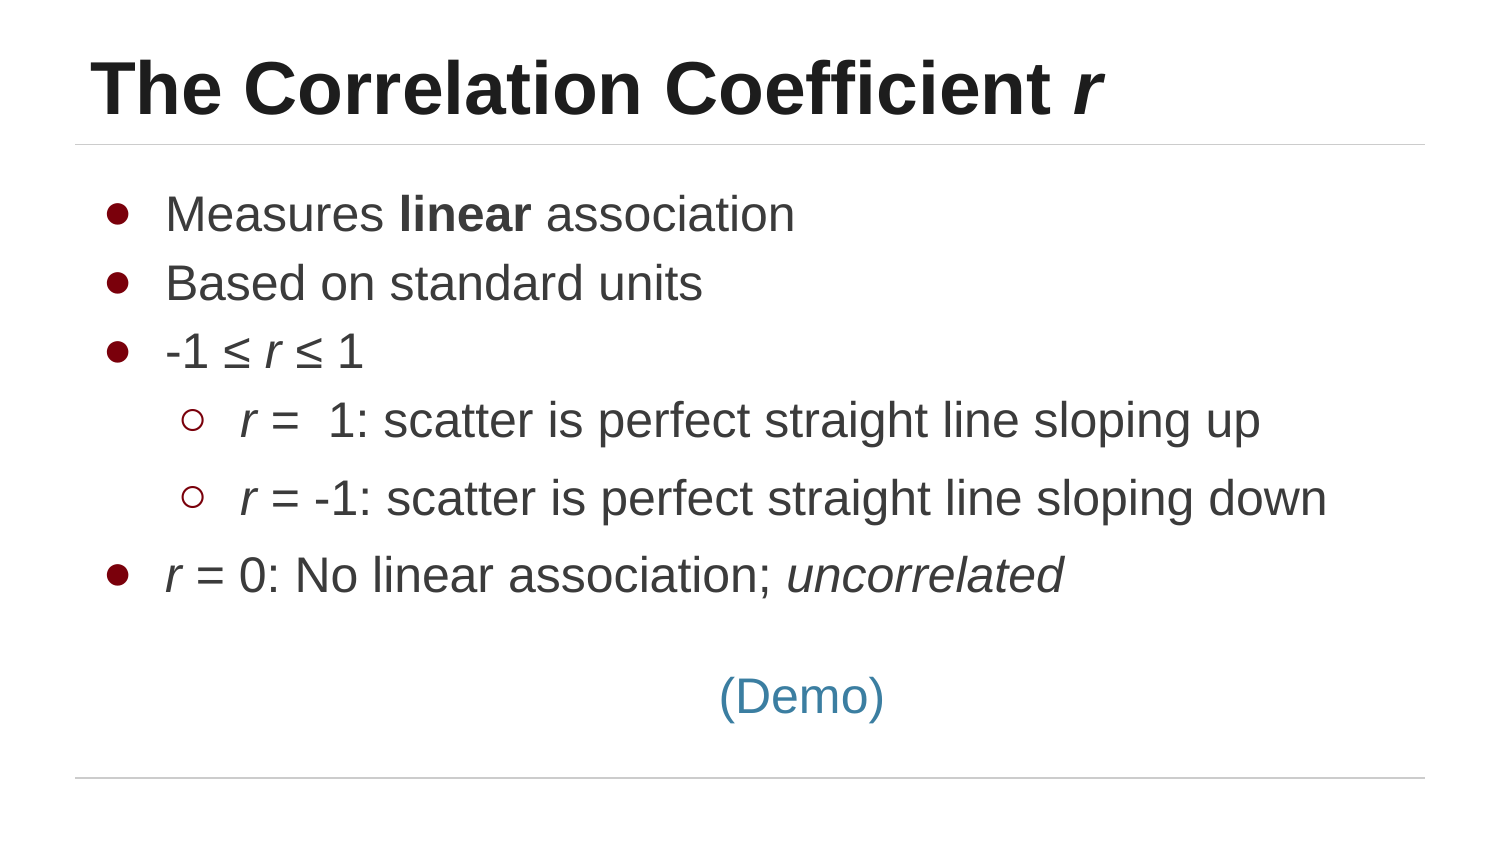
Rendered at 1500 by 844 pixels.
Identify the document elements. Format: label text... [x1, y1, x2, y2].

list Measures linear association Based on standard units -1 ≤ r ≤ 1 r = 1: scatter is perfect straight line sloping up r = -1: scatter is perfect straight line sloping down r = 0: No linear association; uncorrelated [75, 157, 1425, 763]
title The Correlation Coefficient r [75, 33, 1175, 145]
